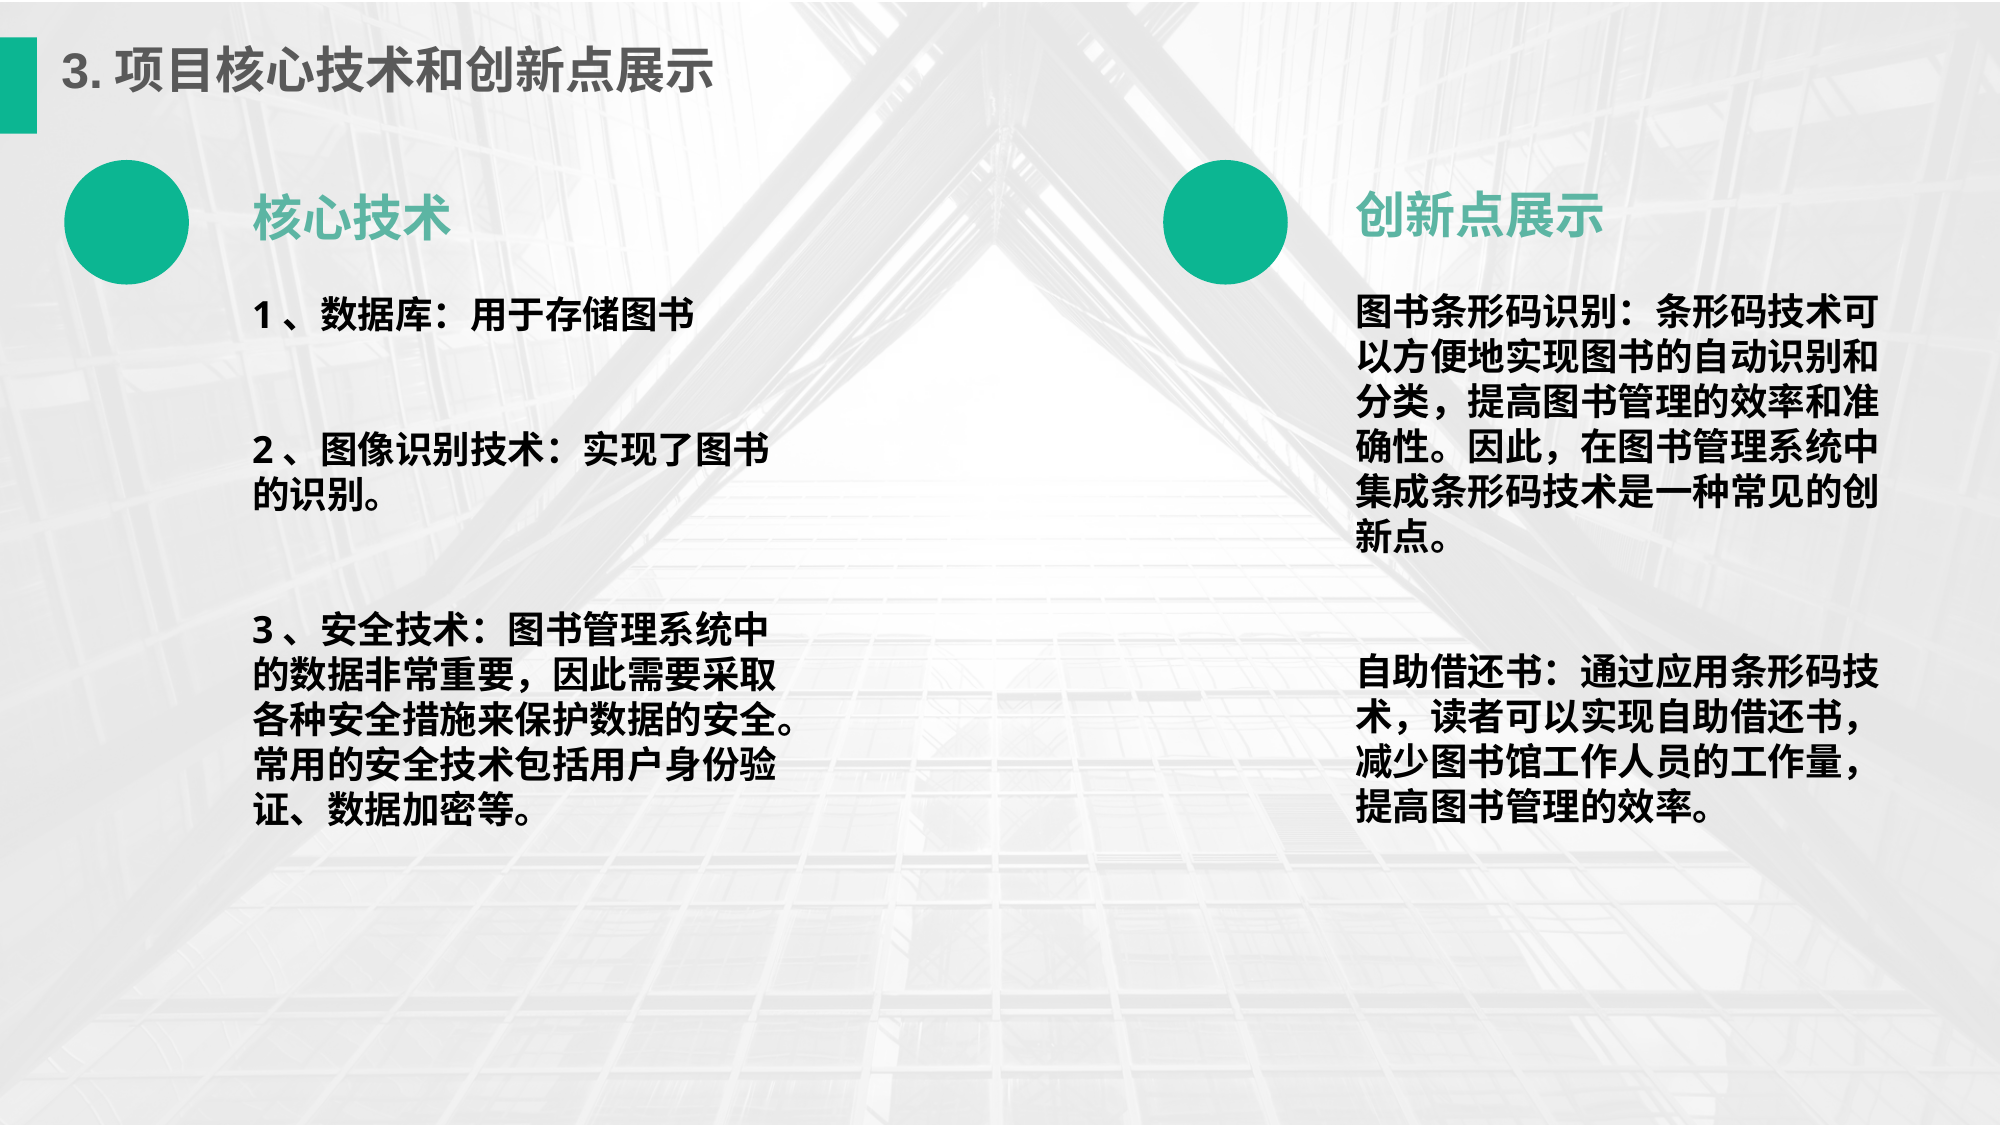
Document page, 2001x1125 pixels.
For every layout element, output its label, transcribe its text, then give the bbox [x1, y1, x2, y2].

text_box [1162, 159, 1289, 286]
text_box [0, 36, 38, 135]
text_box 3.项目核心技术和创新点展示 [61, 38, 716, 219]
text_box 创新点展示 图书条形码识别：条形码技术可以方便地实现图书的自动识别和分类，提高图书管理的效率和准确性。因此，在图书管理系统中集成条形码技术是一种常见的创新点。 自助借还书：通过应用条形码技术，读者可以实现自助借还书，减少图书馆工作人员的工作量，提高图书管理的效率。 [1340, 176, 1923, 1125]
text_box [63, 219, 190, 286]
text_box 核心技术 1、数据库：用于存储图书 2、图像识别技术：实现了图书的识别。 3、安全技术：图书管理系统中的数据非常重要，因此需要采取各种安全措施来保护数据的安全。常用的安全技术包括用户身份验证、数据加密等。 [237, 178, 820, 1125]
